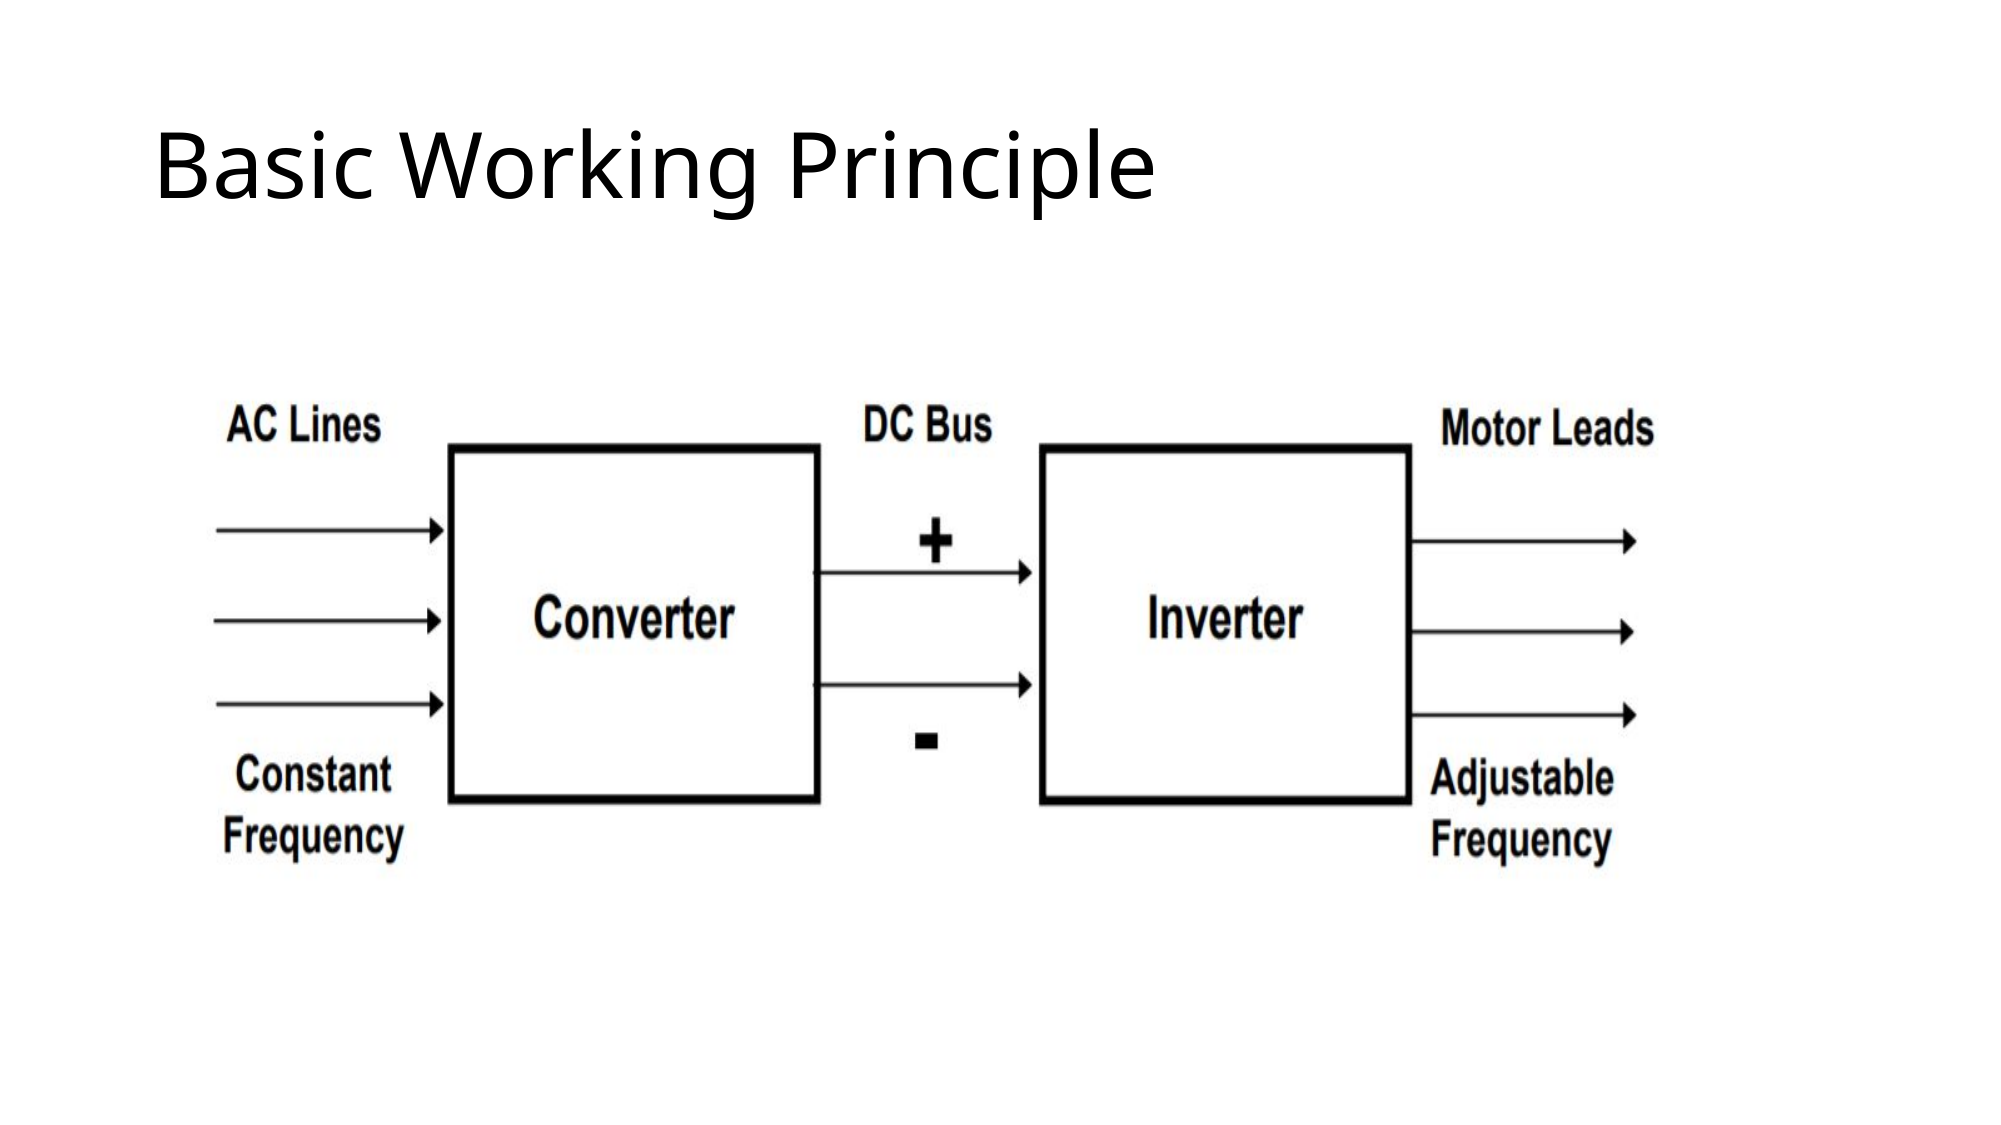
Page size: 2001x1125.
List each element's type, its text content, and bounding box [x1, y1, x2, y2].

picture [157, 345, 1801, 957]
title Basic Working Principle [137, 59, 1863, 278]
